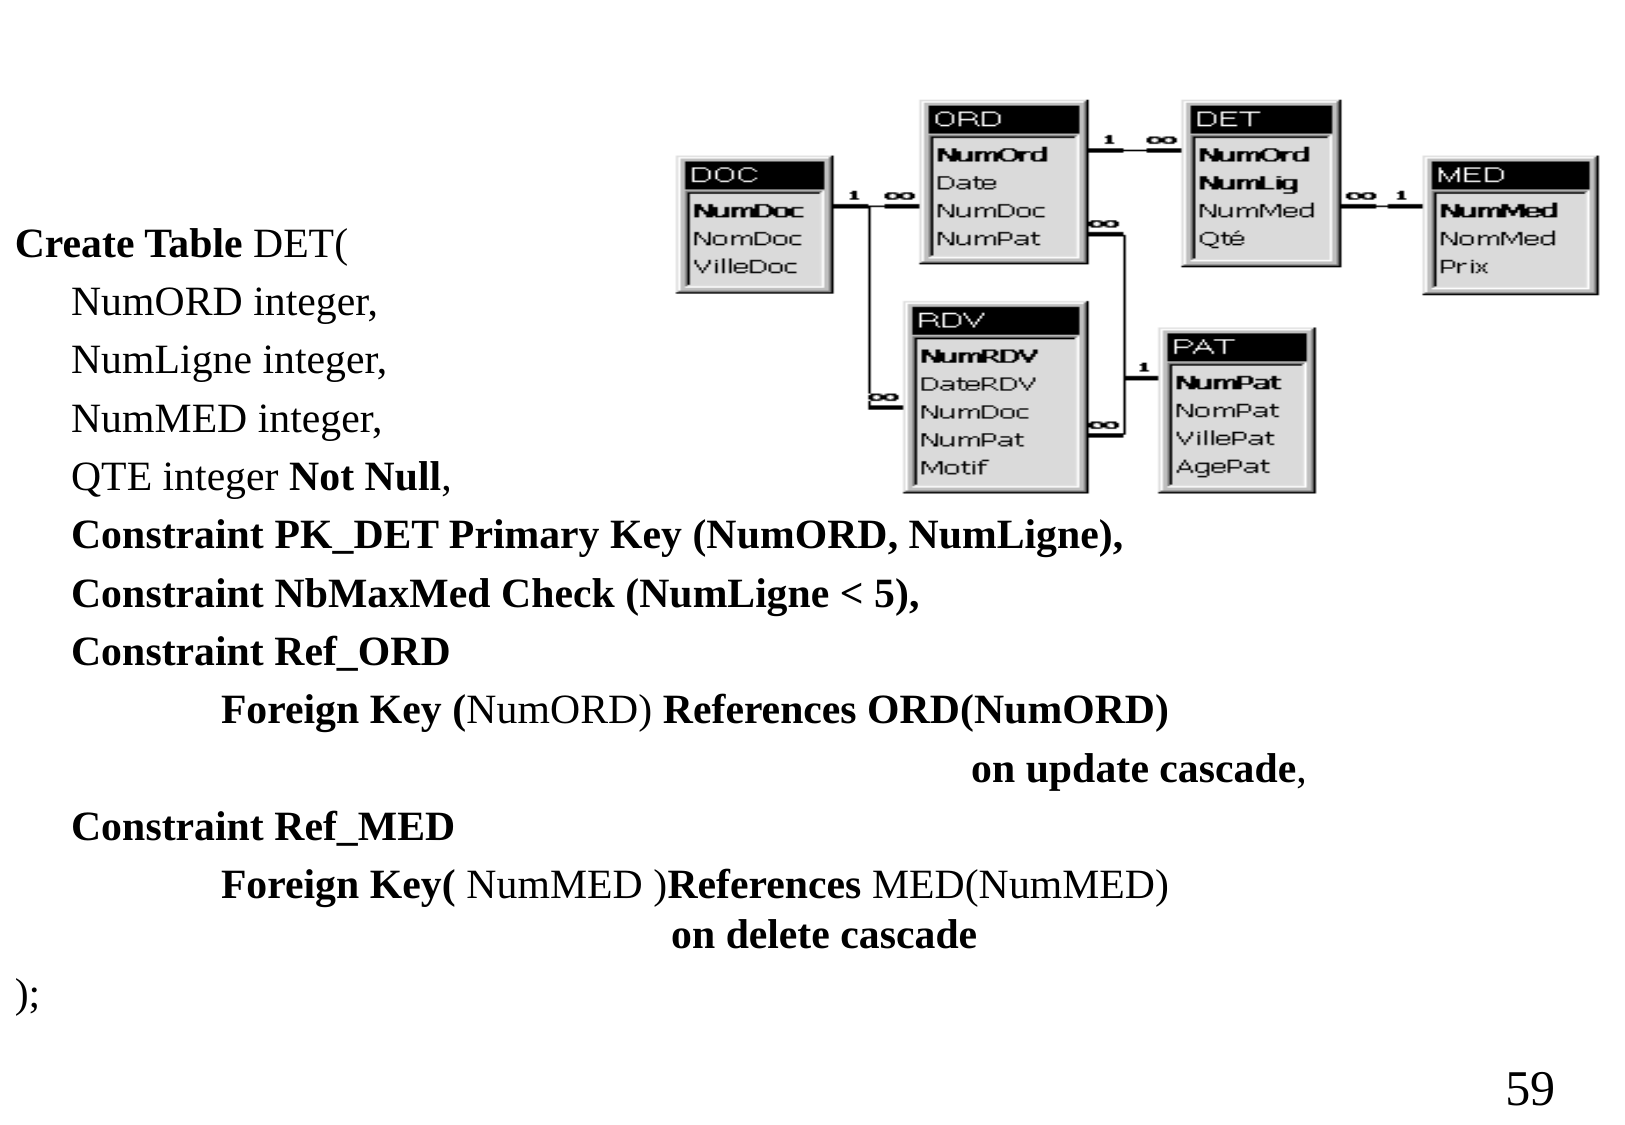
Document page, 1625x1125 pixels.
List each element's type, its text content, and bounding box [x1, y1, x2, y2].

text_box 59 [1490, 1048, 1625, 1123]
text_box Create Table DET( NumORD integer, NumLigne integer, NumMED integer, QTE integer Not Null, Constraint PK_DET Primary Key (NumORD, NumLigne), Constraint NbMaxMed Check (NumLigne < 5), Constraint Ref_ORD Foreign Key (NumORD) References ORD(NumORD) on update cascade, Constraint Ref_MED Foreign Key( NumMED )References MED(NumMED) on delete cascade ); [0, 207, 1625, 1059]
picture [658, 78, 1625, 504]
